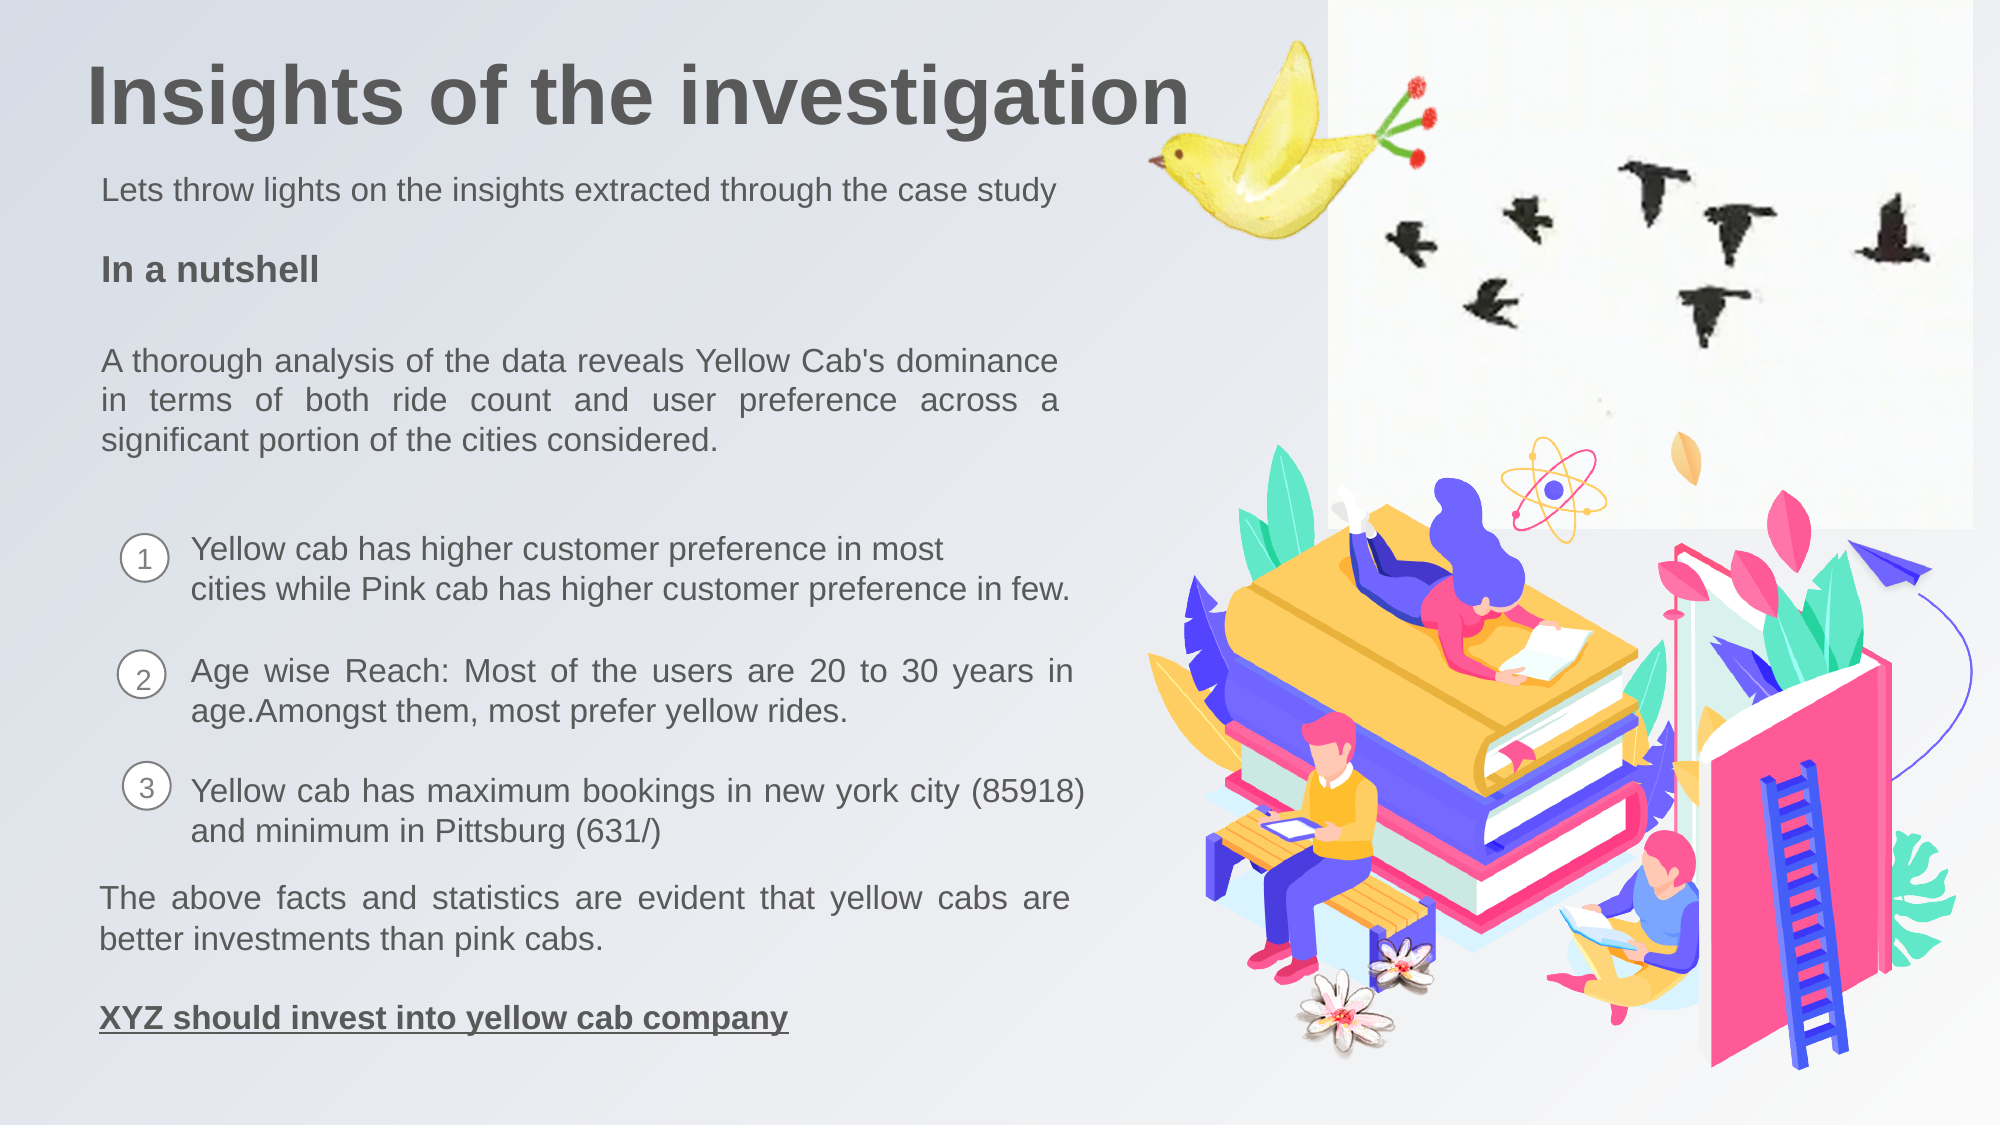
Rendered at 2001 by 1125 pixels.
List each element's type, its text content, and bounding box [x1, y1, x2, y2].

text_box In a nutshell [86, 237, 336, 298]
text_box Yellow cab has higher customer preference in most cities while Pink cab has higher customer preference in few. [190, 527, 1088, 608]
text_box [120, 534, 169, 584]
text_box The above facts and statistics are evident that yellow cabs are better investments than pink cabs. XYZ should invest into yellow cab company [84, 869, 1088, 1124]
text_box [117, 650, 166, 705]
text_box Age wise Reach: Most of the users are 20 to 30 years in age.Amongst them, most prefer yellow rides. [190, 648, 1076, 729]
text_box Insights of the investigation [71, 34, 1168, 149]
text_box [122, 761, 171, 813]
text_box A thorough analysis of the data reveals Yellow Cab's dominance in terms of both ride count and user preference across a significant portion of the cities considered. [86, 331, 1076, 466]
picture [1111, 0, 1973, 1073]
text_box Lets throw lights on the insights extracted through the case study [86, 161, 1088, 216]
text_box Yellow cab has maximum bookings in new york city (85918) and minimum in Pittsburg (631/) [190, 769, 1088, 850]
